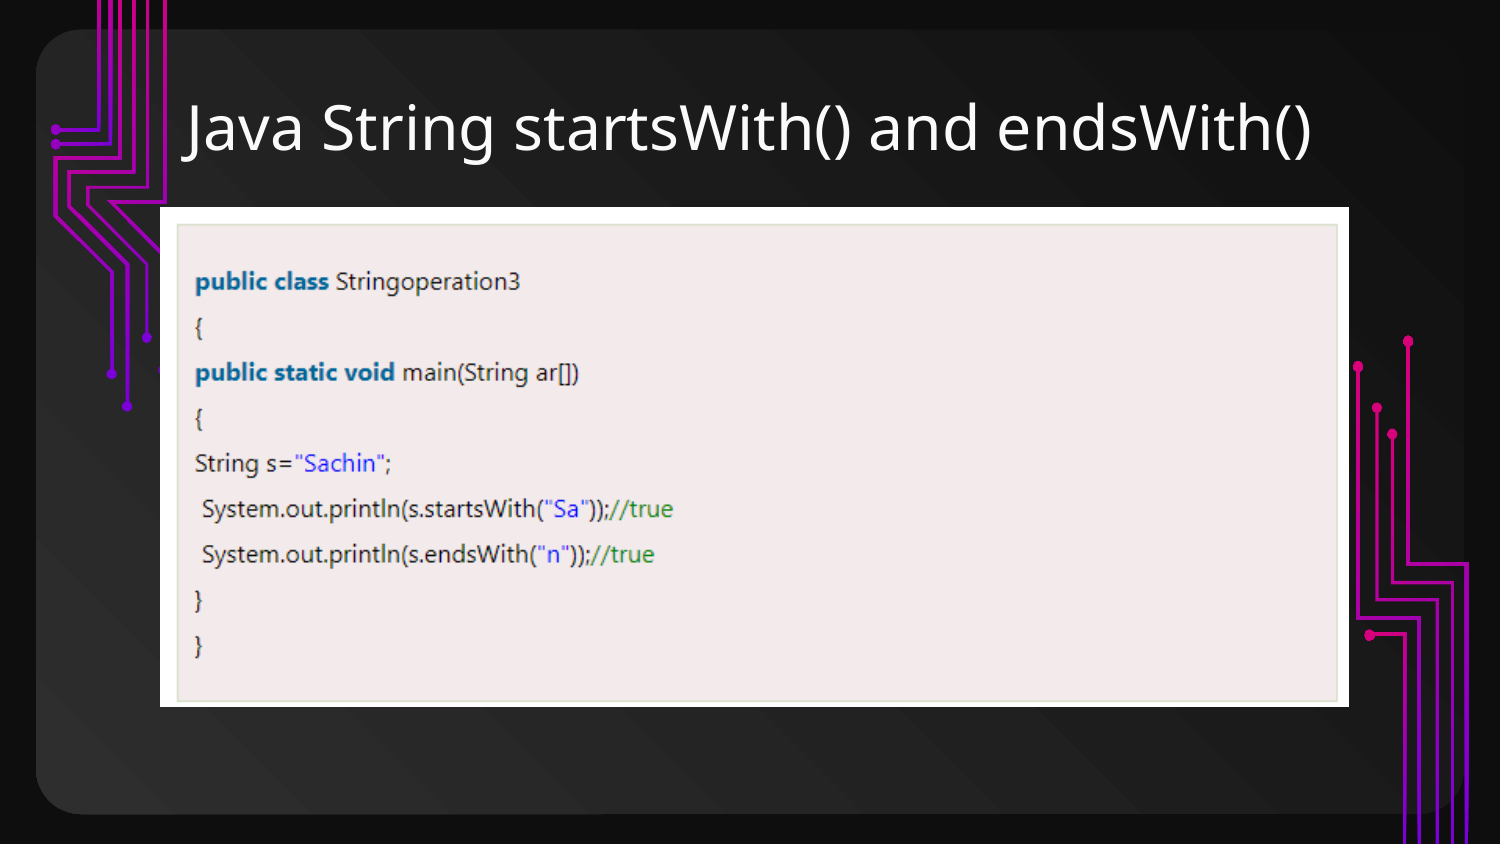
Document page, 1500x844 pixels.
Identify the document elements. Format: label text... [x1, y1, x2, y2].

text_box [50, 0, 169, 412]
title Java String startsWith() and endsWith() [174, 72, 1382, 167]
picture [160, 207, 1349, 707]
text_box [1353, 335, 1469, 844]
